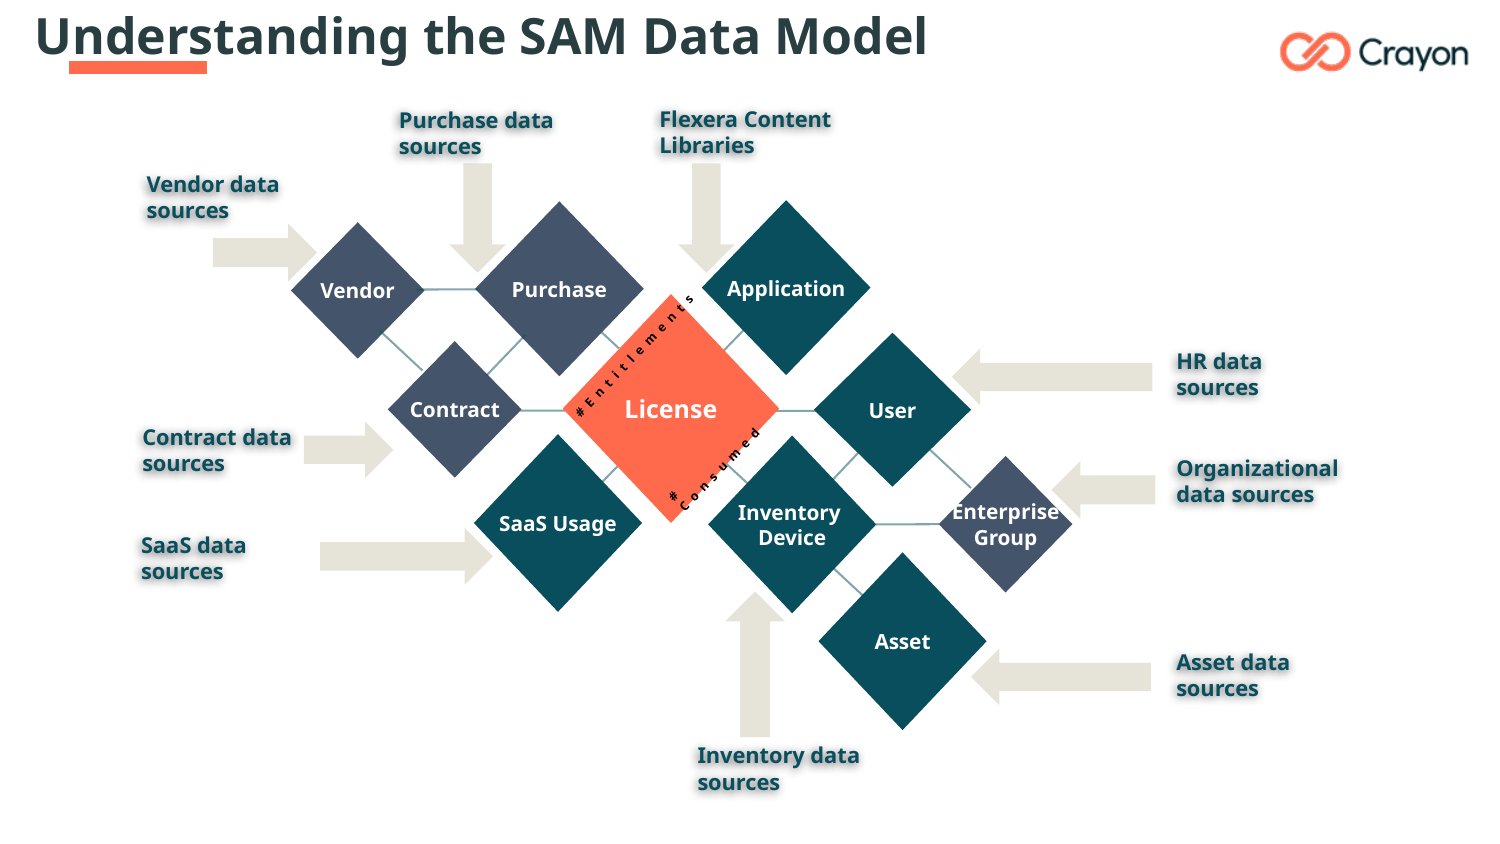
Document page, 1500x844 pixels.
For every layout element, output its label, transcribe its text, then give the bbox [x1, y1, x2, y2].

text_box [126, 99, 1366, 800]
picture [1278, 14, 1486, 90]
text_box Understanding the SAM Data Model [23, 0, 1459, 66]
